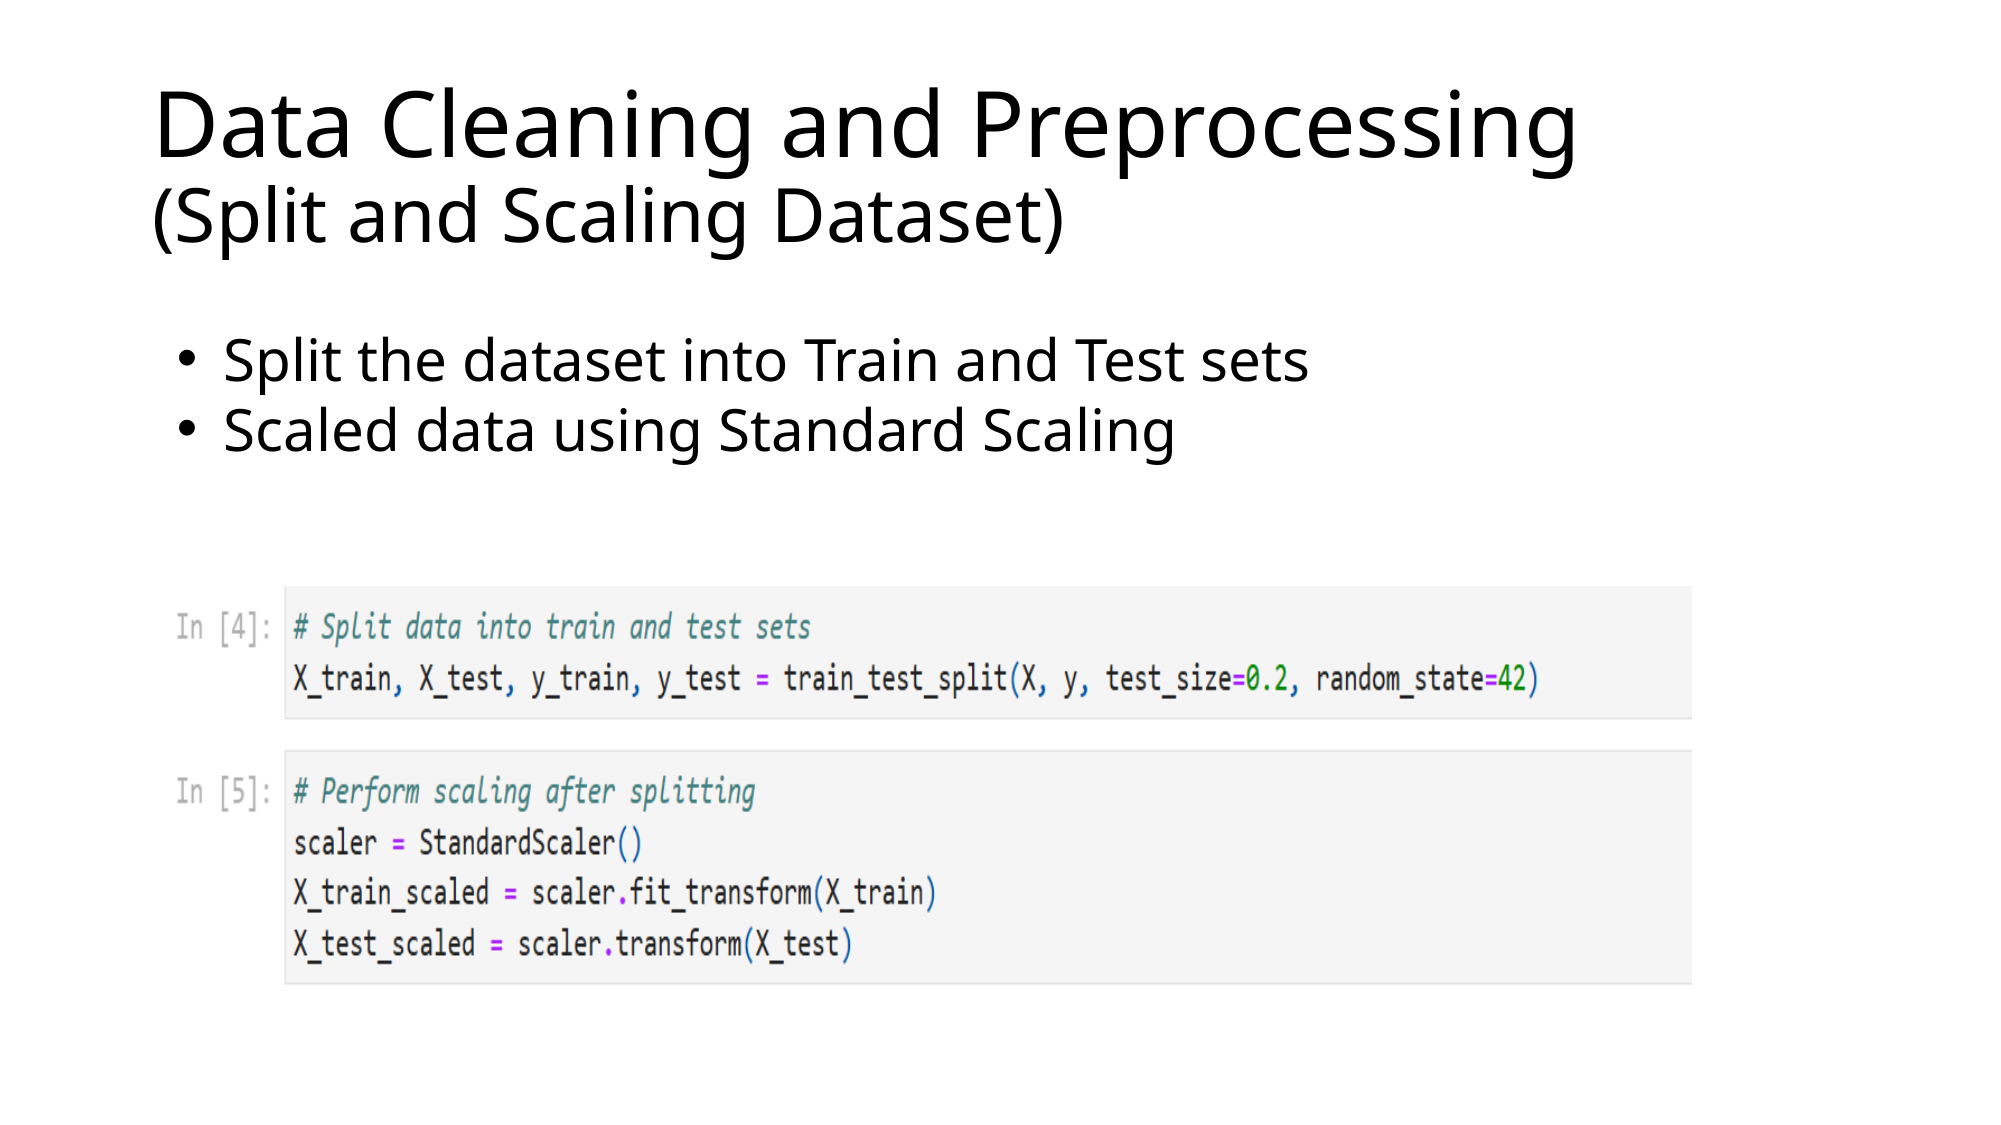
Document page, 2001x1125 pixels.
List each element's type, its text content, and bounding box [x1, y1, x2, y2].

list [146, 586, 1692, 1015]
text_box Split the dataset into Train and Test sets Scaled data using Standard Scaling [162, 315, 1326, 471]
title Data Cleaning and Preprocessing (Split and Scaling Dataset) [137, 59, 1863, 278]
